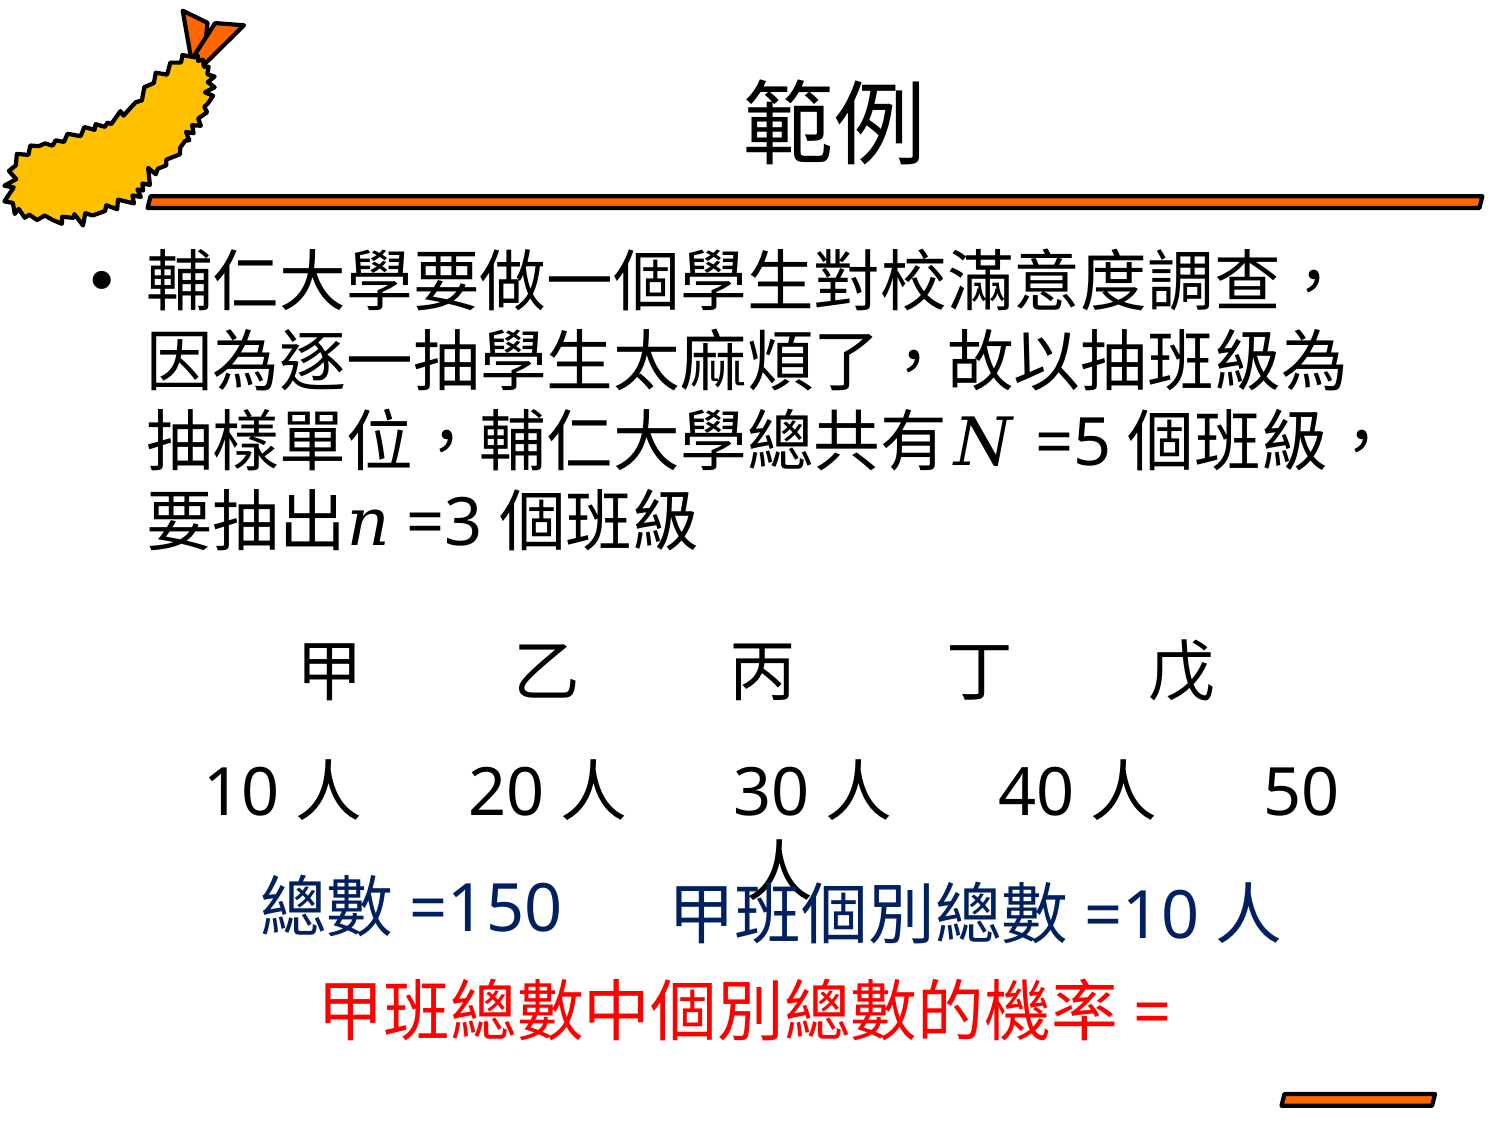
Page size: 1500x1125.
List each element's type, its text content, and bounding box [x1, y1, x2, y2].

title 範例 [244, 45, 1425, 197]
text_box 甲 乙 丙 丁 戊 [206, 621, 1306, 717]
text_box 總數=150 [245, 857, 578, 953]
text_box 甲班個別總數=10人 [653, 864, 1297, 960]
list 輔仁大學要做一個學生對校滿意度調查，因為逐一抽學生太麻煩了，故以抽班級為抽樣單位，輔仁大學總共有𝑁=5個班級，要抽出𝑛=3個班級 [75, 231, 1425, 1005]
text_box 10人 20人 30人 40人 50人 [182, 741, 1376, 917]
